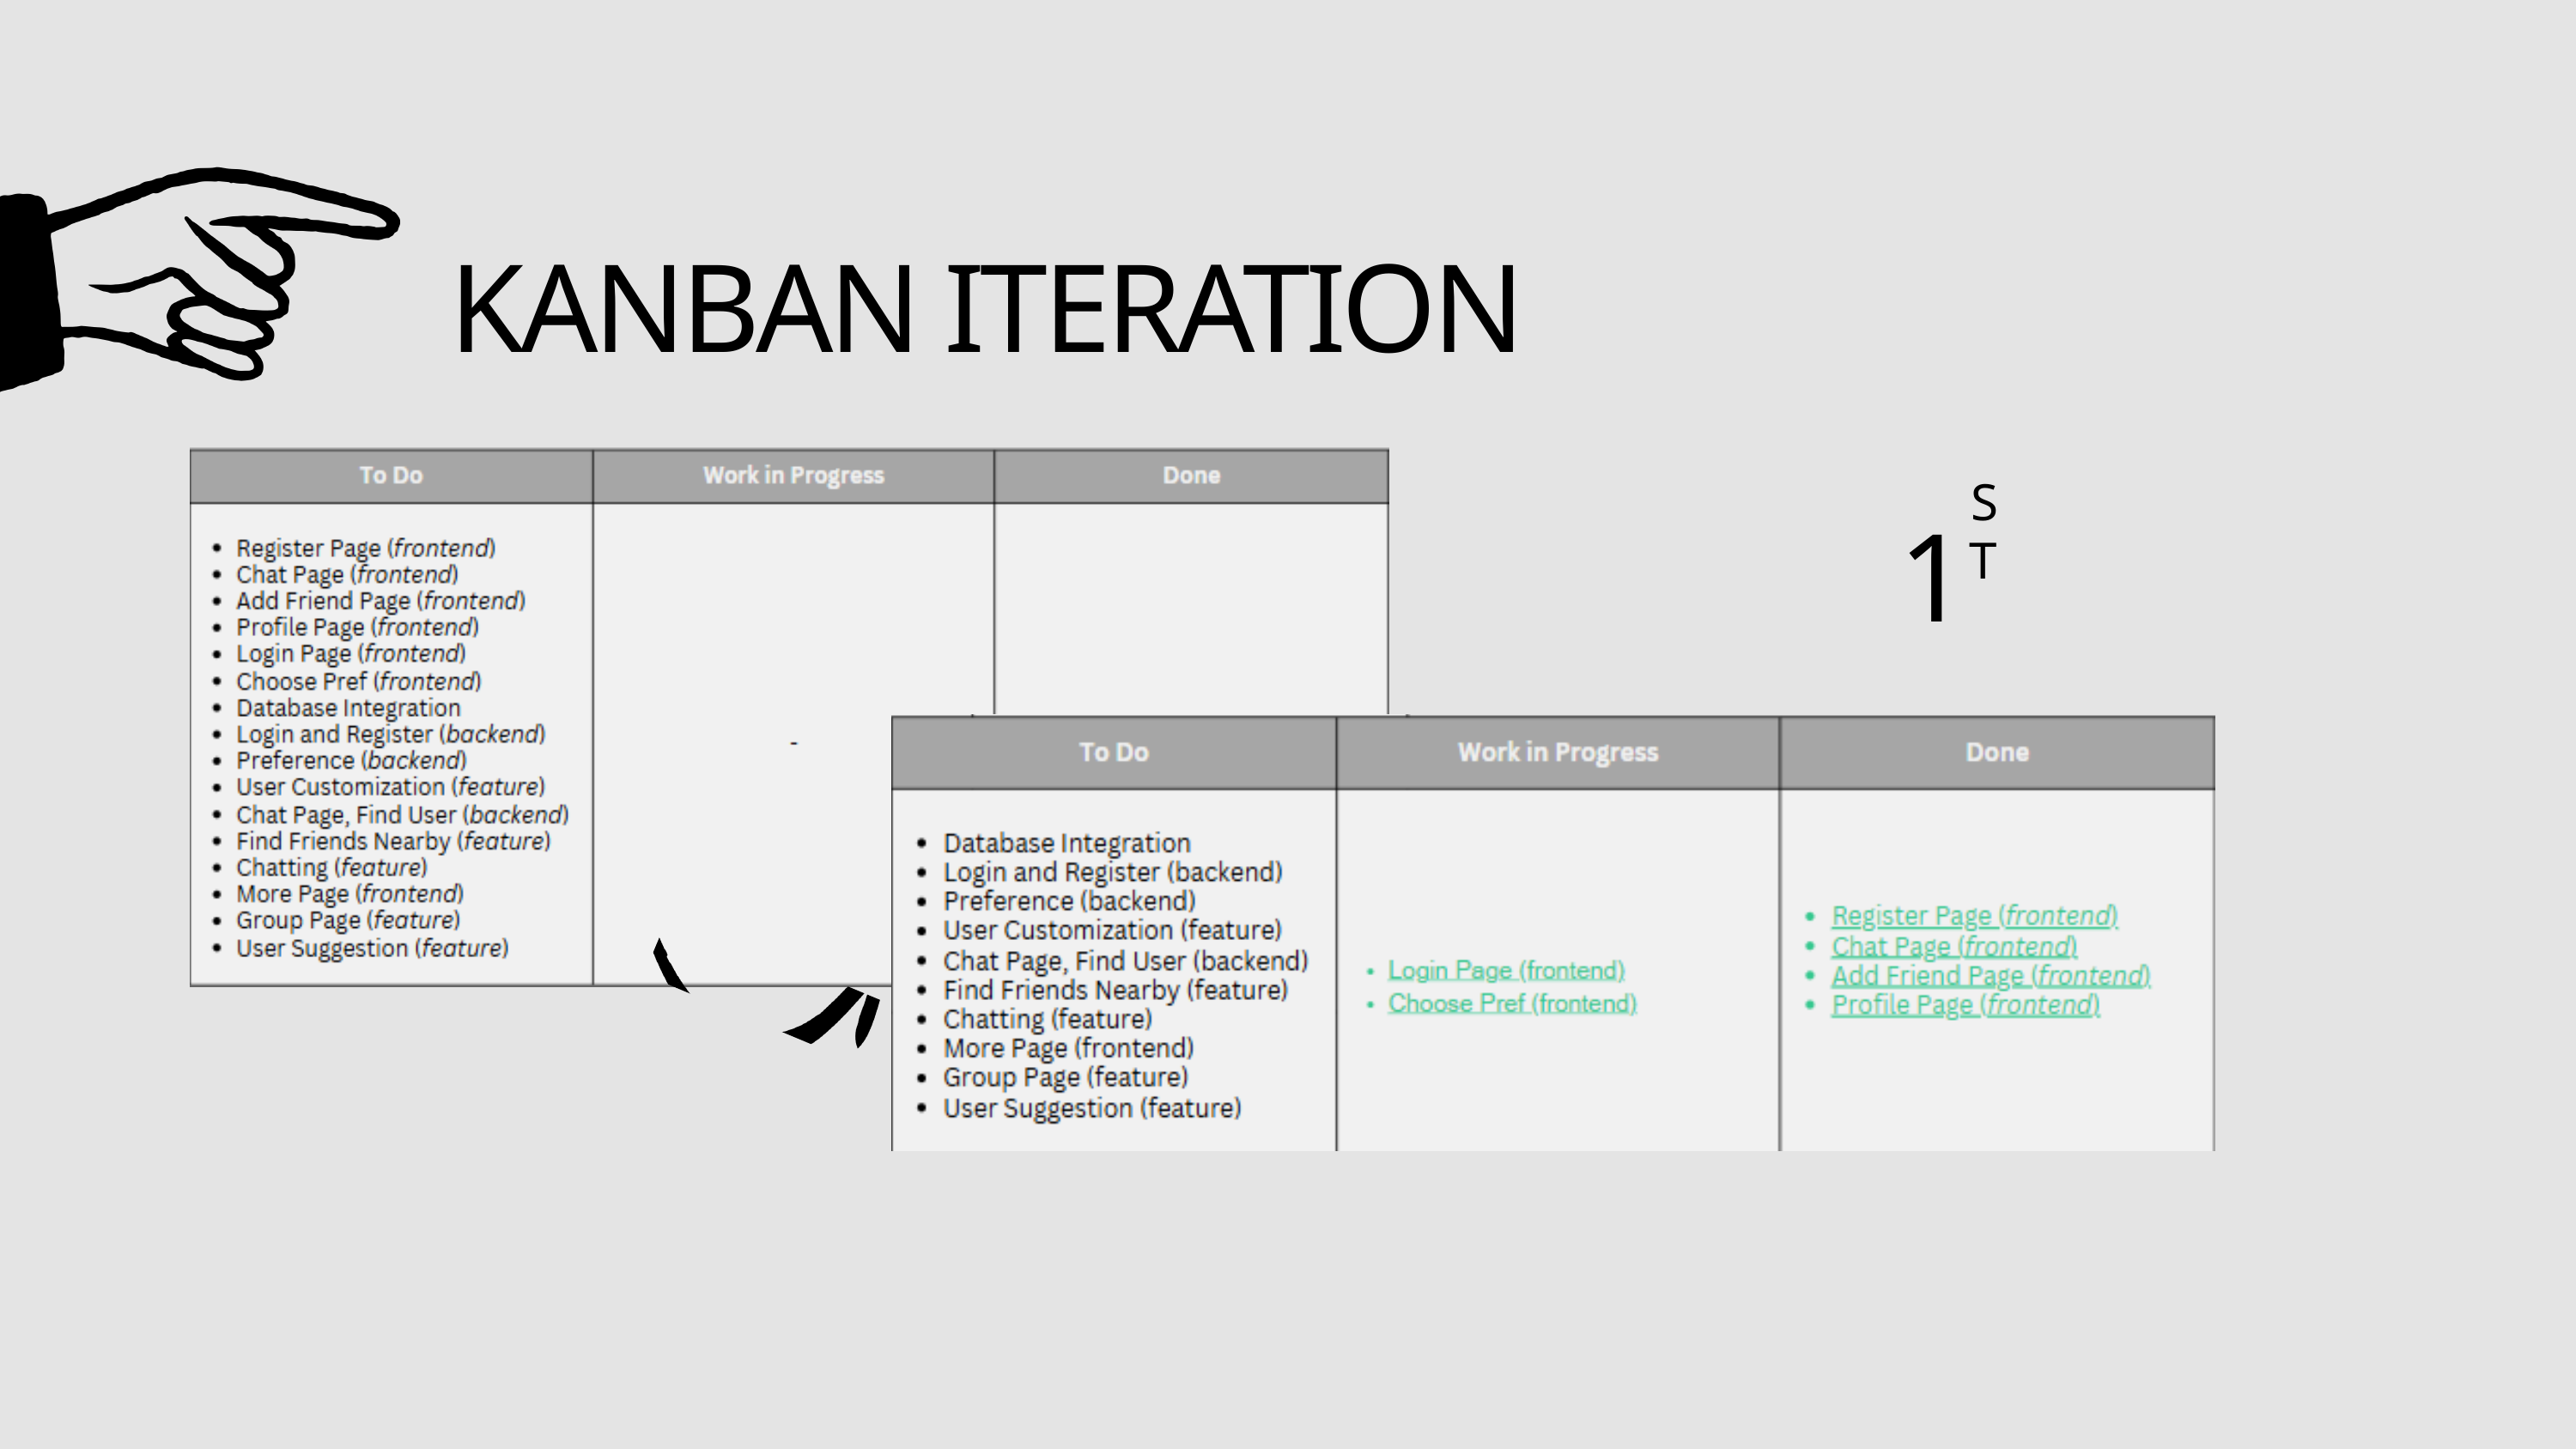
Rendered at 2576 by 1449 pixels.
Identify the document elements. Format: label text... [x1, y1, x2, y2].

text_box [689, 993, 886, 1067]
text_box KANBAN ITERATION [401, 235, 1576, 378]
picture [190, 446, 2215, 1151]
text_box 1 [1899, 505, 1958, 647]
text_box [0, 167, 401, 445]
text_box ST [1957, 472, 2010, 589]
